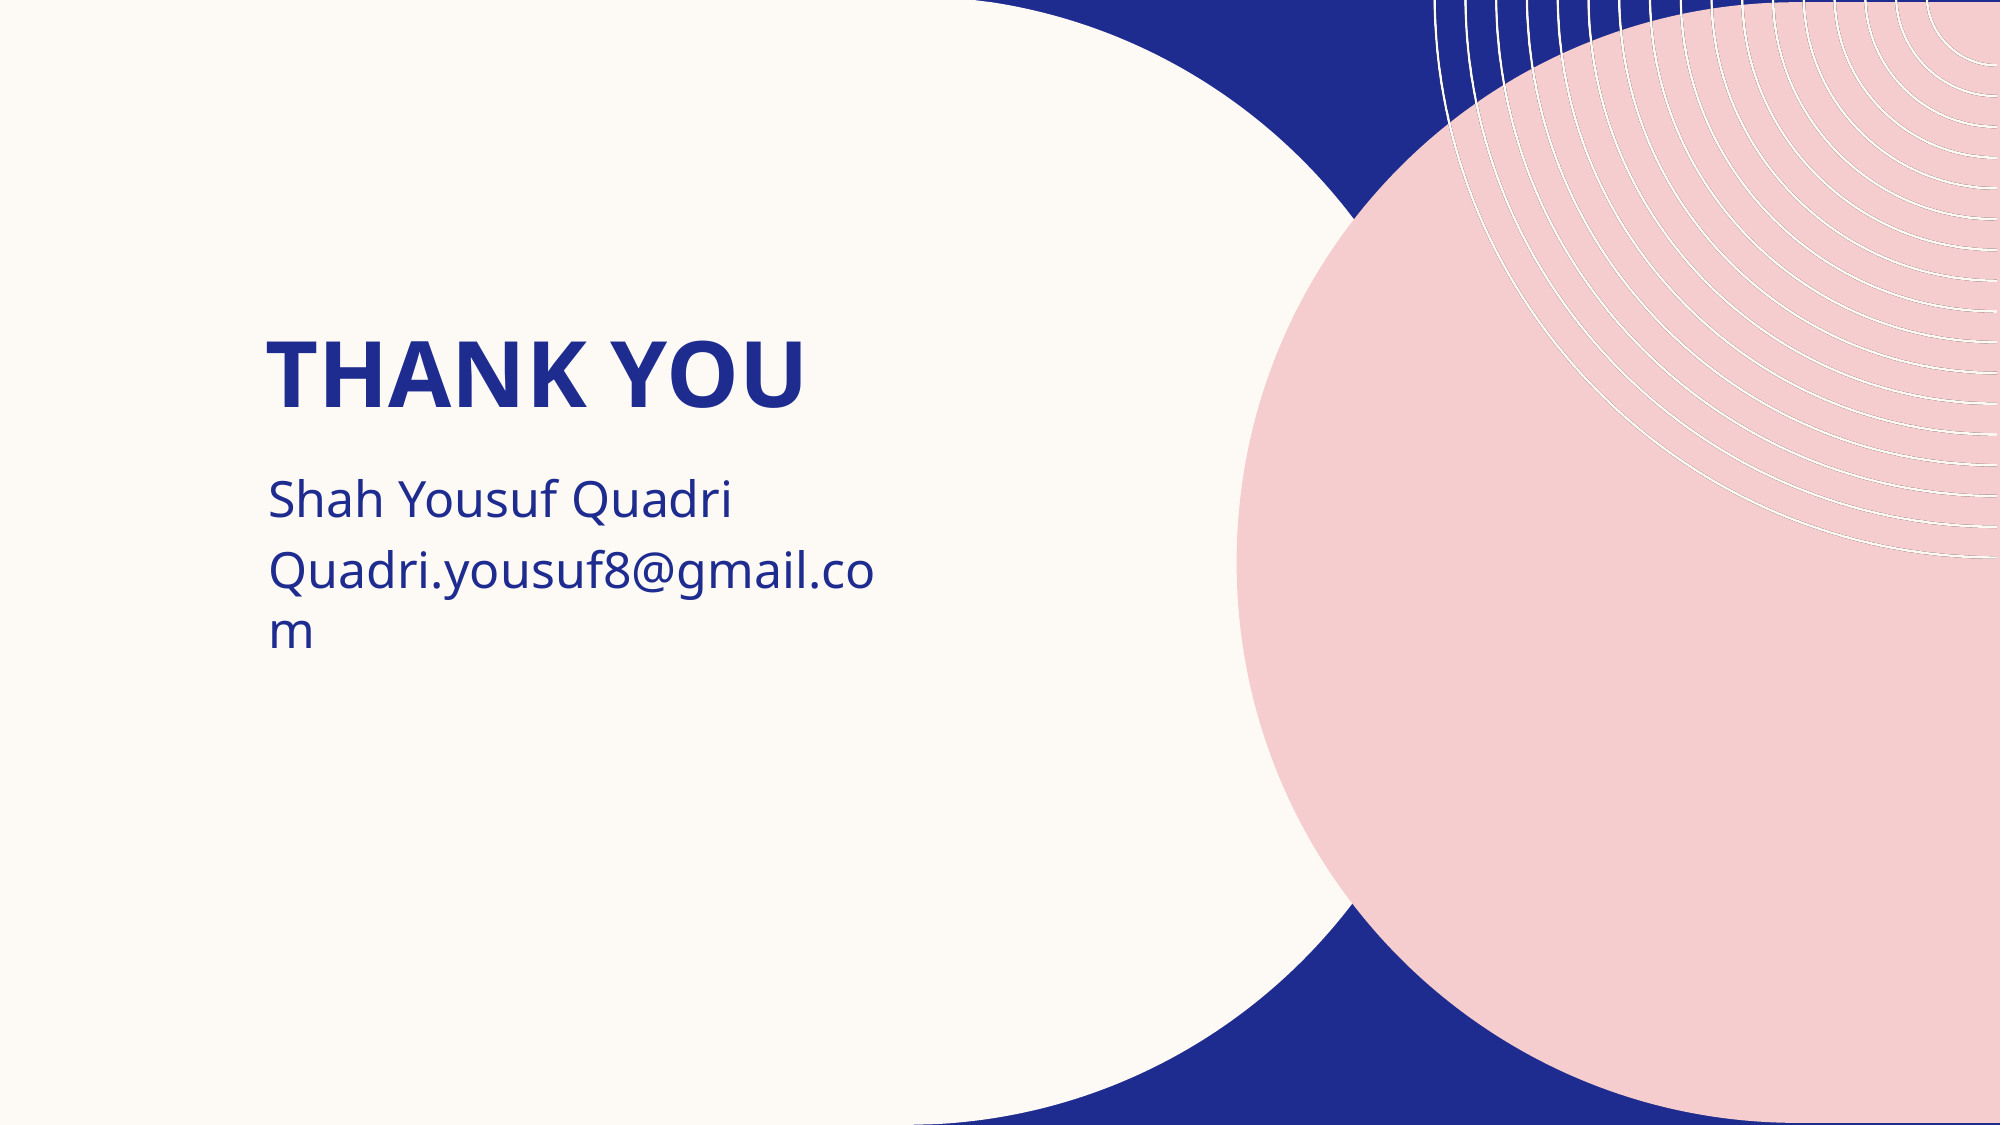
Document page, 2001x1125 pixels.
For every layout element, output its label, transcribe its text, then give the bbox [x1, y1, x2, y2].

title THANK YOU [250, 323, 935, 434]
picture [1433, 0, 1997, 559]
subtitle Shah Yousuf Quadri​ Quadri.yousuf8@gmail.com [253, 467, 938, 824]
